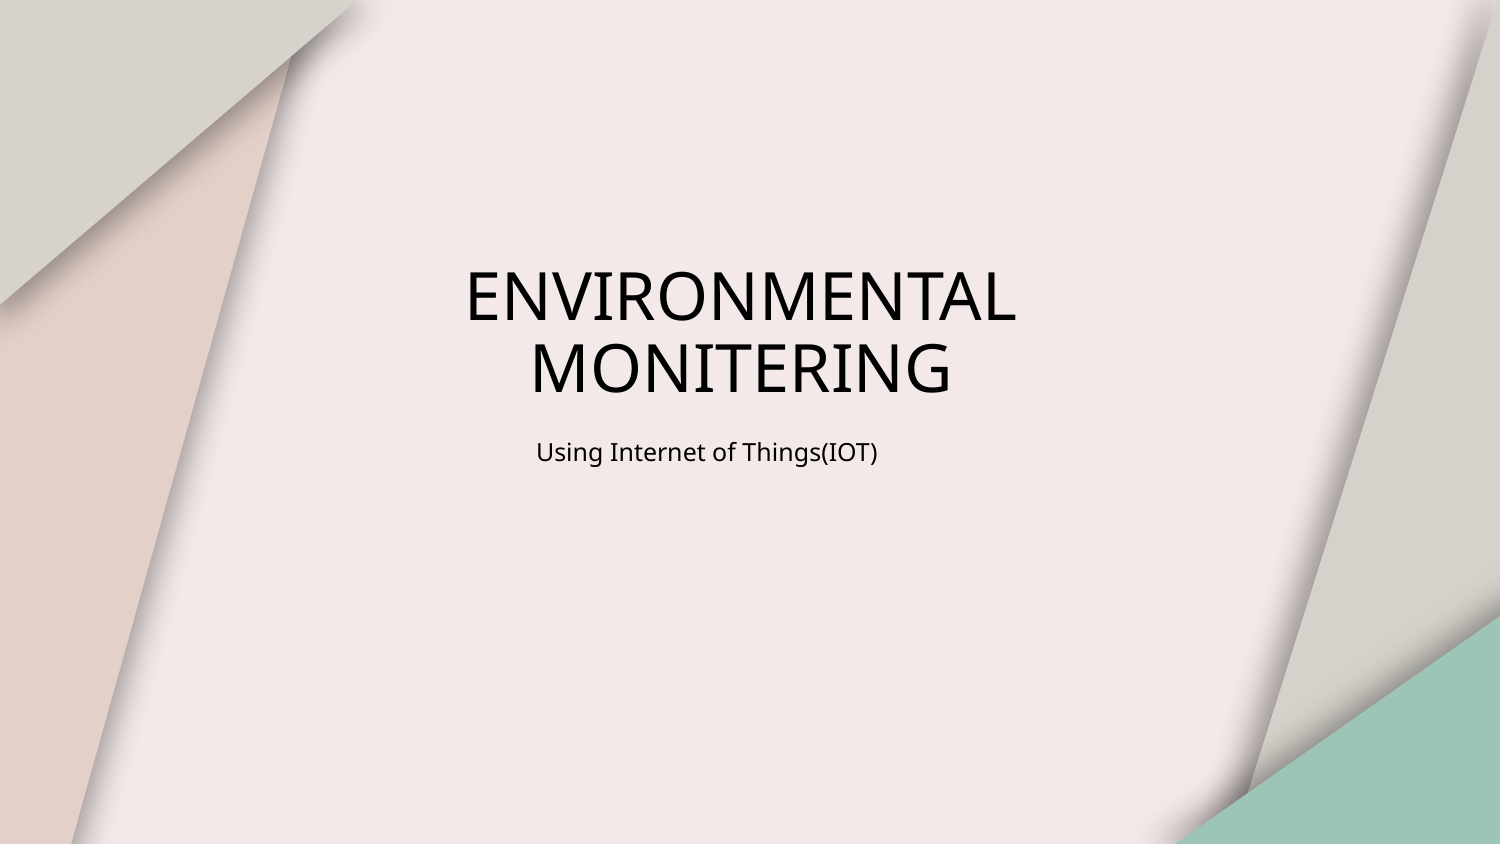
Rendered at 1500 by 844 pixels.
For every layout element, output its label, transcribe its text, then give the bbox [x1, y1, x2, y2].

title ENVIRONMENTAL MONITERING [350, 257, 1133, 422]
subtitle Using Internet of Things(IOT) [478, 421, 936, 544]
